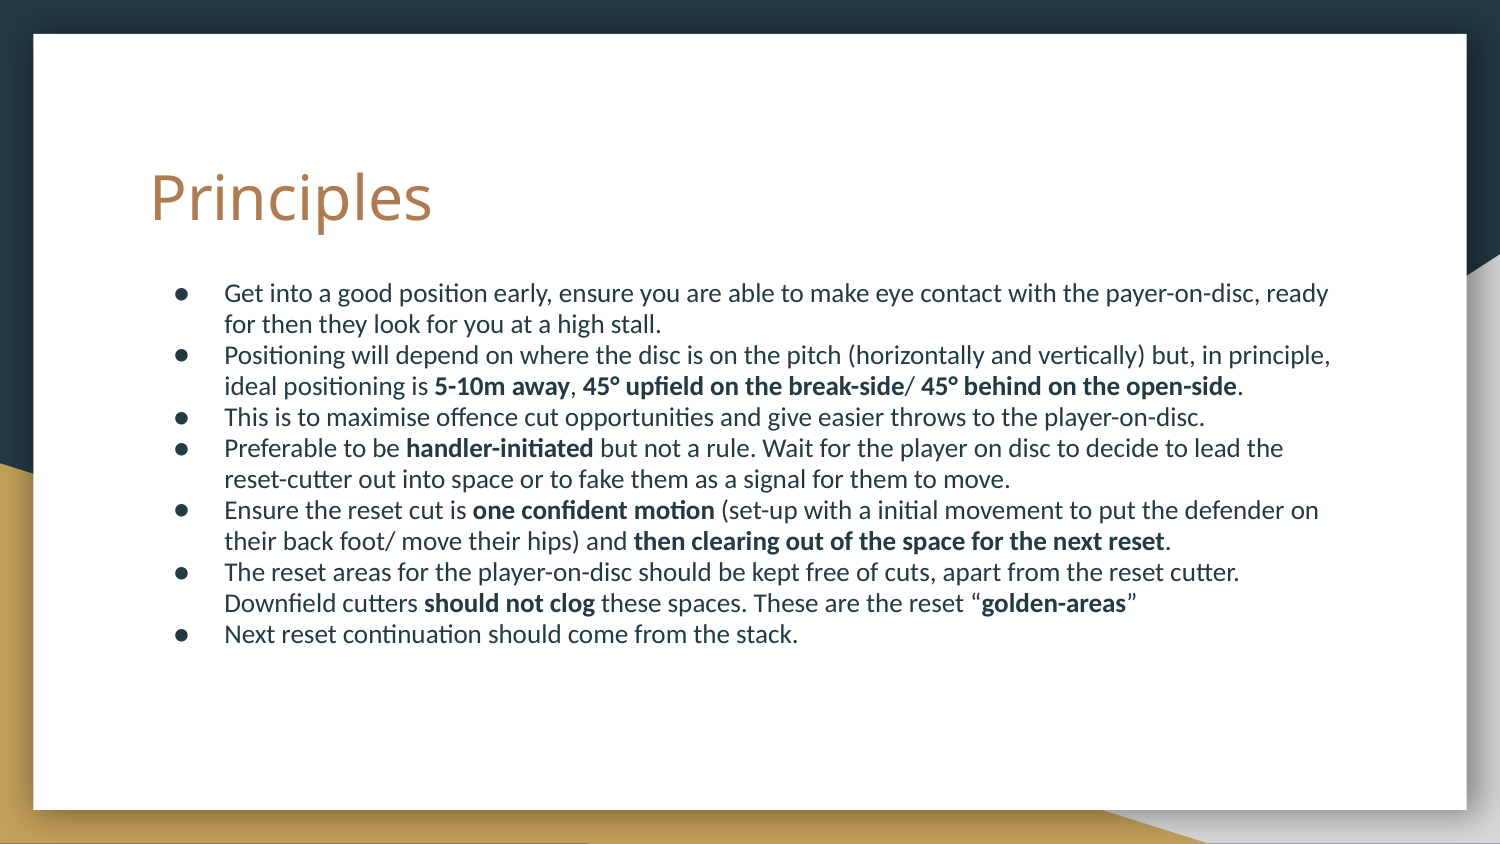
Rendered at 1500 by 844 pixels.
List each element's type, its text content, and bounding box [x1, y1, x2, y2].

list Get into a good position early, ensure you are able to make eye contact with the payer-on-disc, ready for then they look for you at a high stall. Positioning will depend on where the disc is on the pitch (horizontally and vertically) but, in principle, ideal positioning is 5-10m away, 45° upfield on the break-side/ 45° behind on the open-side. This is to maximise offence cut opportunities and give easier throws to the player-on-disc. Preferable to be handler-initiated but not a rule. Wait for the player on disc to decide to lead the reset-cutter out into space or to fake them as a signal for them to move. Ensure the reset cut is one confident motion (set-up with a initial movement to put the defender on their back foot/ move their hips) and then clearing out of the space for the next reset. The reset areas for the player-on-disc should be kept free of cuts, apart from the reset cutter. Downfield cutters should not clog these spaces. These are the reset “golden-areas” Next reset continuation should come from the stack. [134, 262, 1366, 759]
title Principles [134, 138, 1366, 262]
